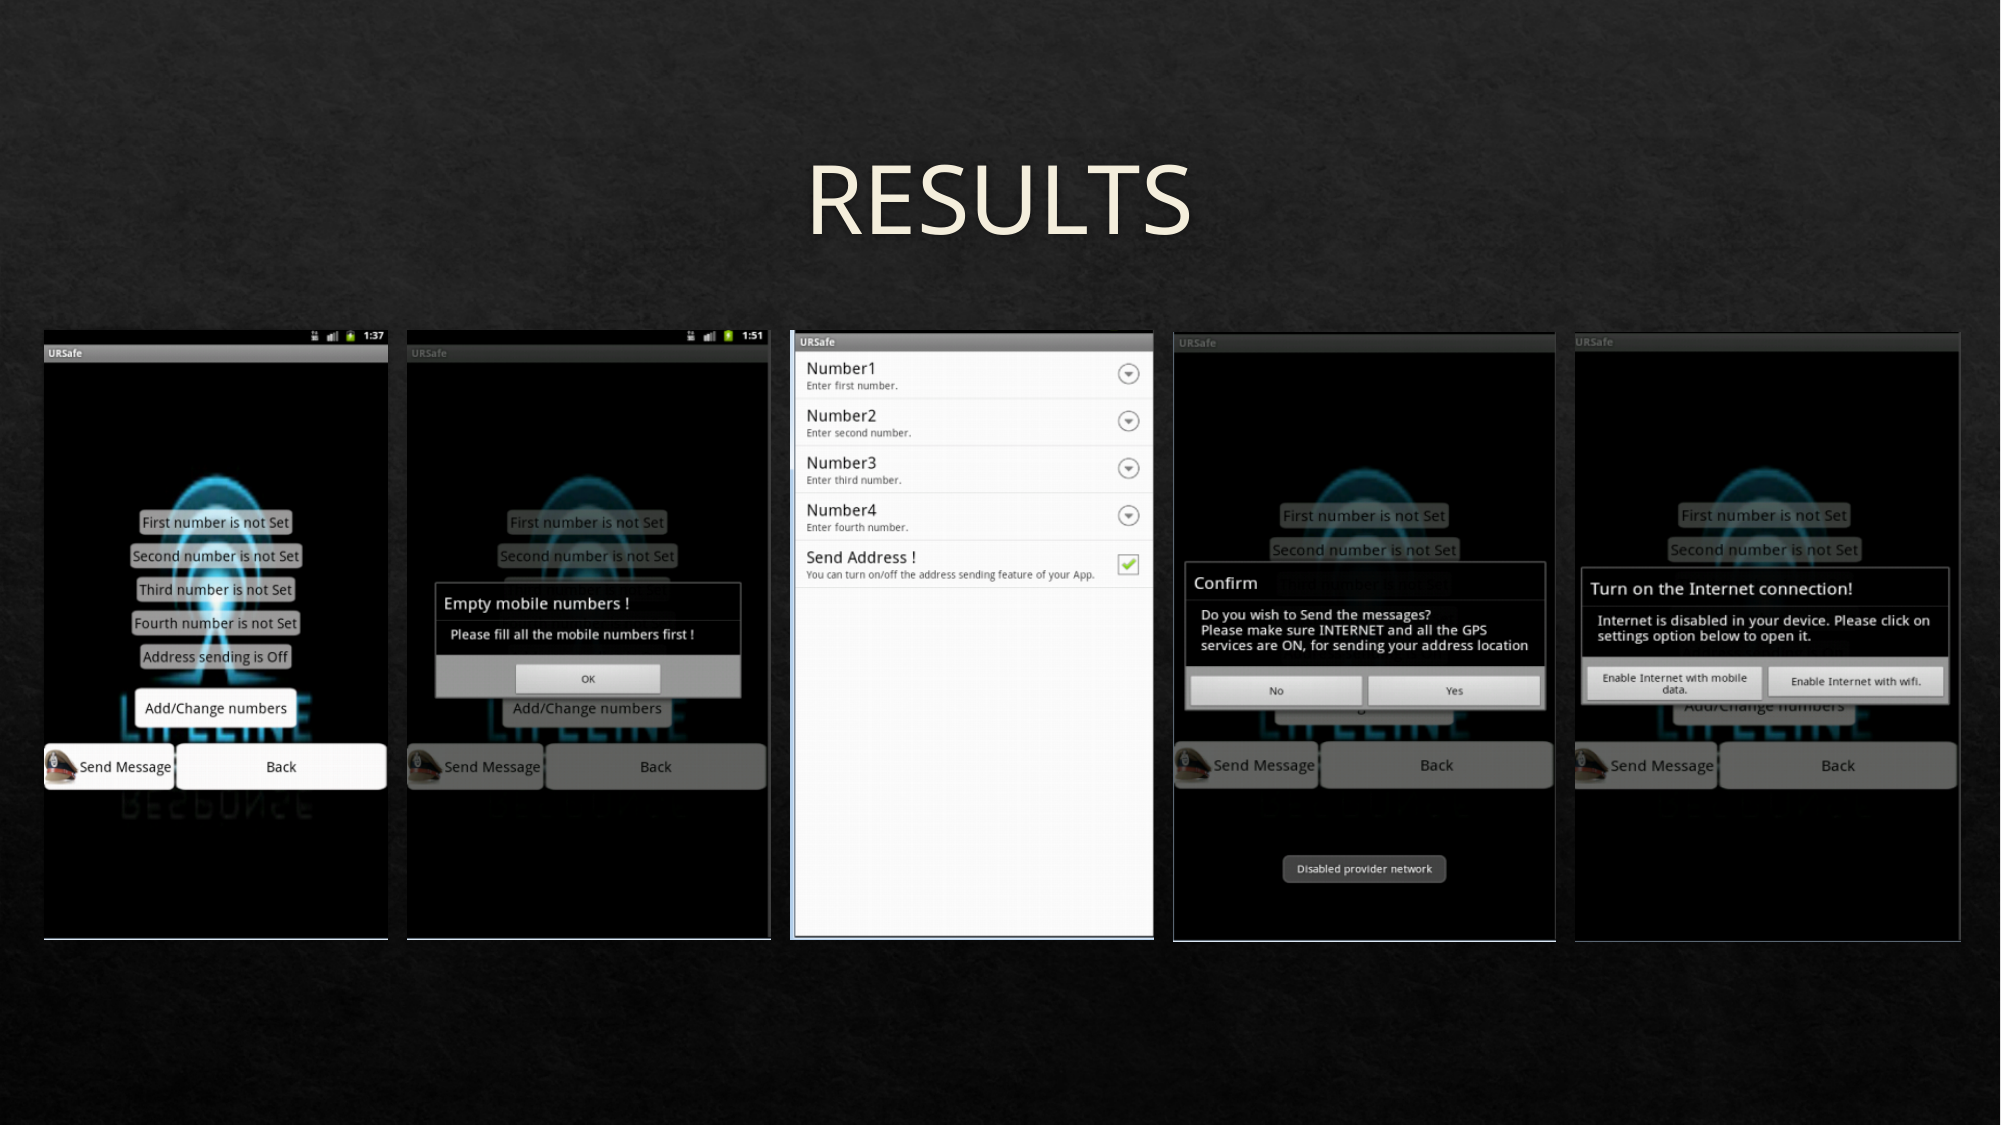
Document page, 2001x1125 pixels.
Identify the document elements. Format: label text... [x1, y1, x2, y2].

picture [1173, 331, 1556, 942]
picture [1575, 331, 1961, 942]
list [44, 330, 388, 941]
picture [790, 330, 1154, 941]
title RESULTS [149, 99, 1849, 307]
picture [407, 330, 771, 941]
